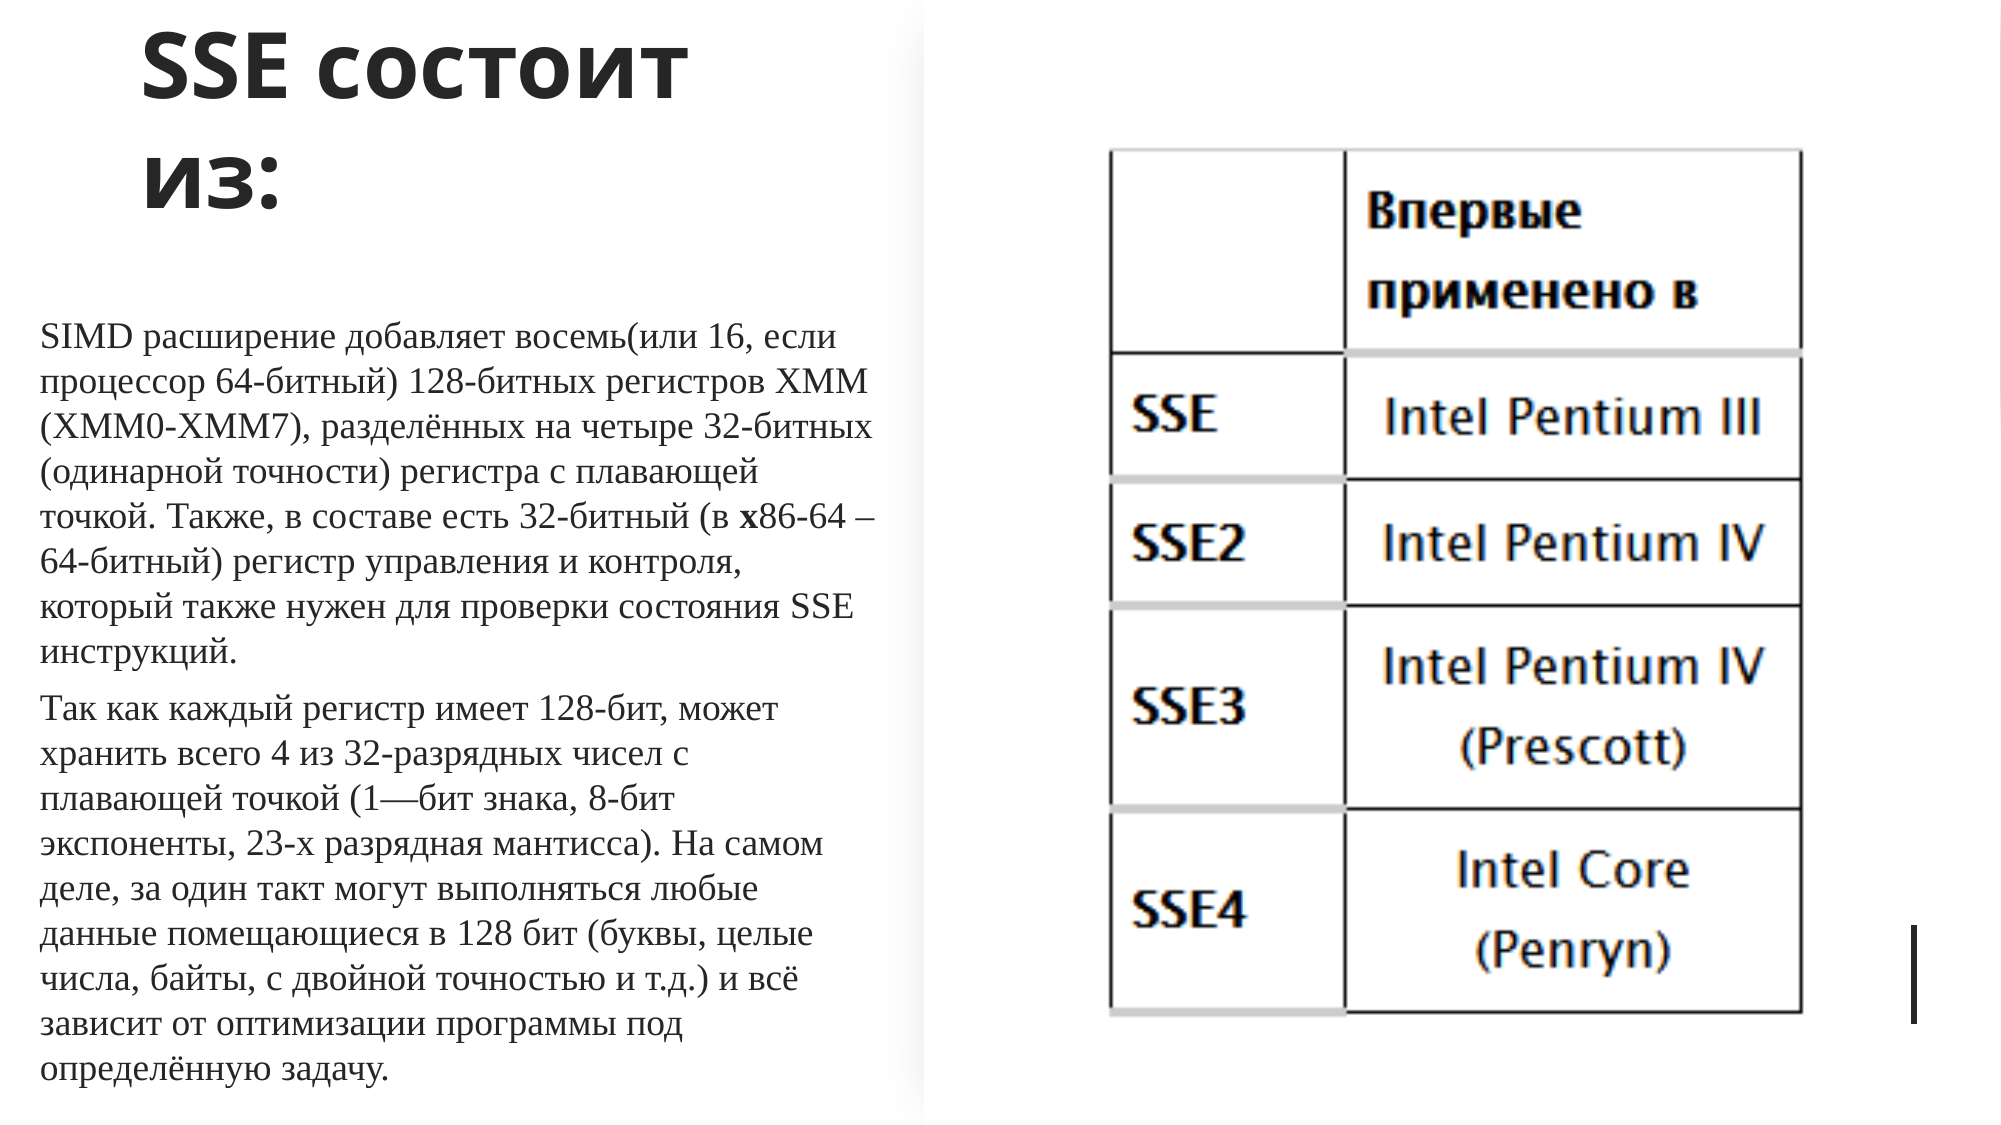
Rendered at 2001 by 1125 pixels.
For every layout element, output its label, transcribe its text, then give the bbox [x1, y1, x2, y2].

text_box [923, 0, 2000, 1125]
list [1092, 140, 1816, 1024]
text_box [0, 0, 923, 1125]
title SSE состоит из: [124, 0, 819, 304]
text_box SIMD расширение добавляет восемь(или 16, если процессор 64-битный) 128-битных регистров XMM (XMM0-XMM7), разделённых на четыре 32-битных (одинарной точности) регистра с плавающей точкой. Также, в составе есть 32-битный (в x86-64 – 64-битный) регистр управления и контроля, который также нужен для проверки состояния SSE инструкций. Так как каждый регистр имеет 128-бит, может хранить всего 4 из 32-разрядных чисел с плавающей точкой (1—бит знака, 8-бит экспоненты, 23-х разрядная мантисса). На самом деле, за один такт могут выполняться любые данные помещающиеся в 128 бит (буквы, целые числа, байты, с двойной точностью и т.д.) и всё зависит от оптимизации программы под определённую задачу. [24, 304, 893, 1095]
